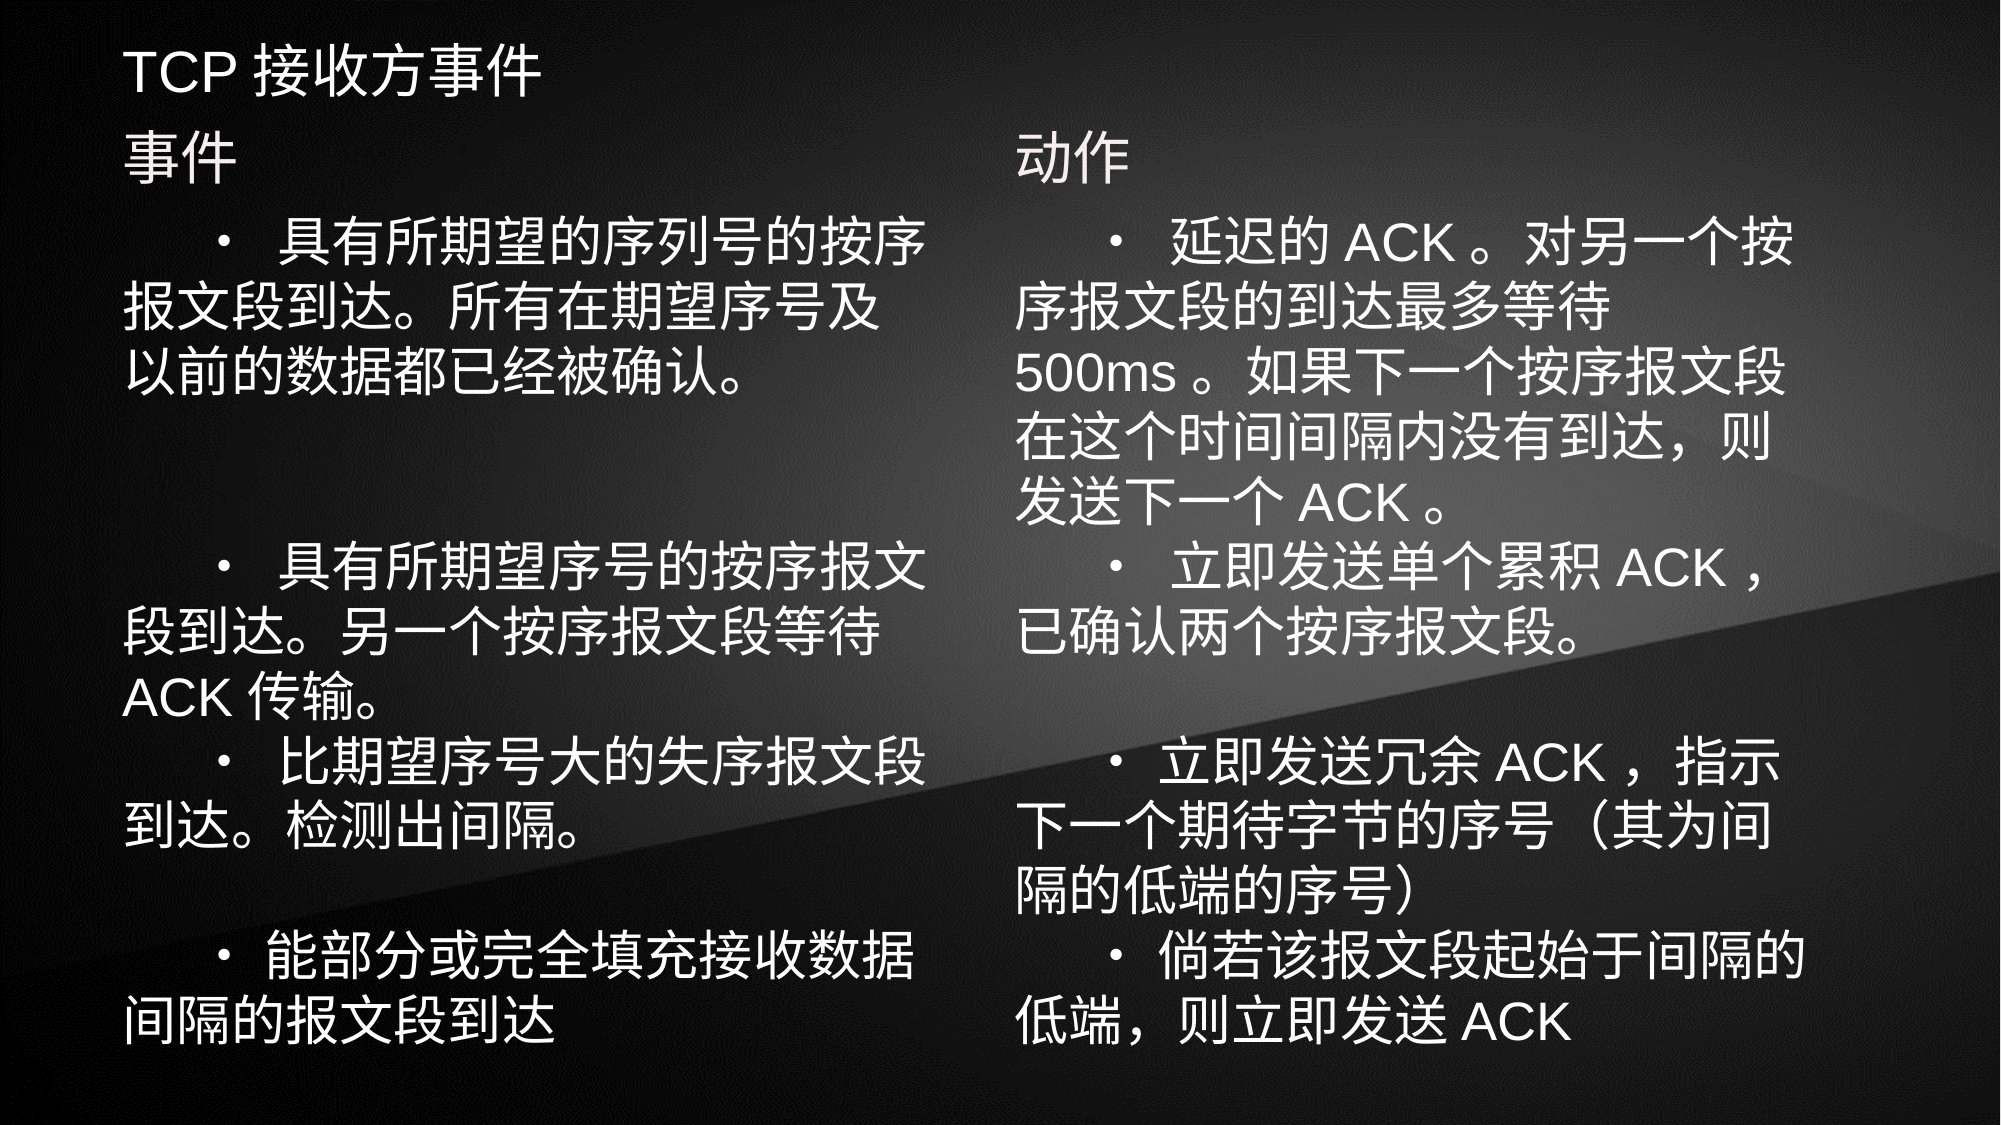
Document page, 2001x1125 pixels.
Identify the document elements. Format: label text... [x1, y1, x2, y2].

picture [0, 0, 2001, 1125]
text_box 事件 [107, 113, 371, 199]
text_box • 具有所期望的序列号的按序报文段到达。所有在期望序号及以前的数据都已经被确认。 • 具有所期望序号的按序报文段到达。另一个按序报文段等待ACK传输。 • 比期望序号大的失序报文段到达。检测出间隔。 •能部分或完全填充接收数据间隔的报文段到达 [107, 199, 948, 1059]
text_box 动作 [999, 113, 1263, 199]
text_box TCP接收方事件 [107, 26, 825, 112]
text_box • 延迟的ACK。对另一个按序报文段的到达最多等待500ms。如果下一个按序报文段在这个时间间隔内没有到达，则发送下一个ACK。 • 立即发送单个累积ACK，已确认两个按序报文段。 •立即发送冗余ACK，指示下一个期待字节的序号（其为间隔的低端的序号） •倘若该报文段起始于间隔的低端，则立即发送ACK [999, 199, 1840, 1059]
